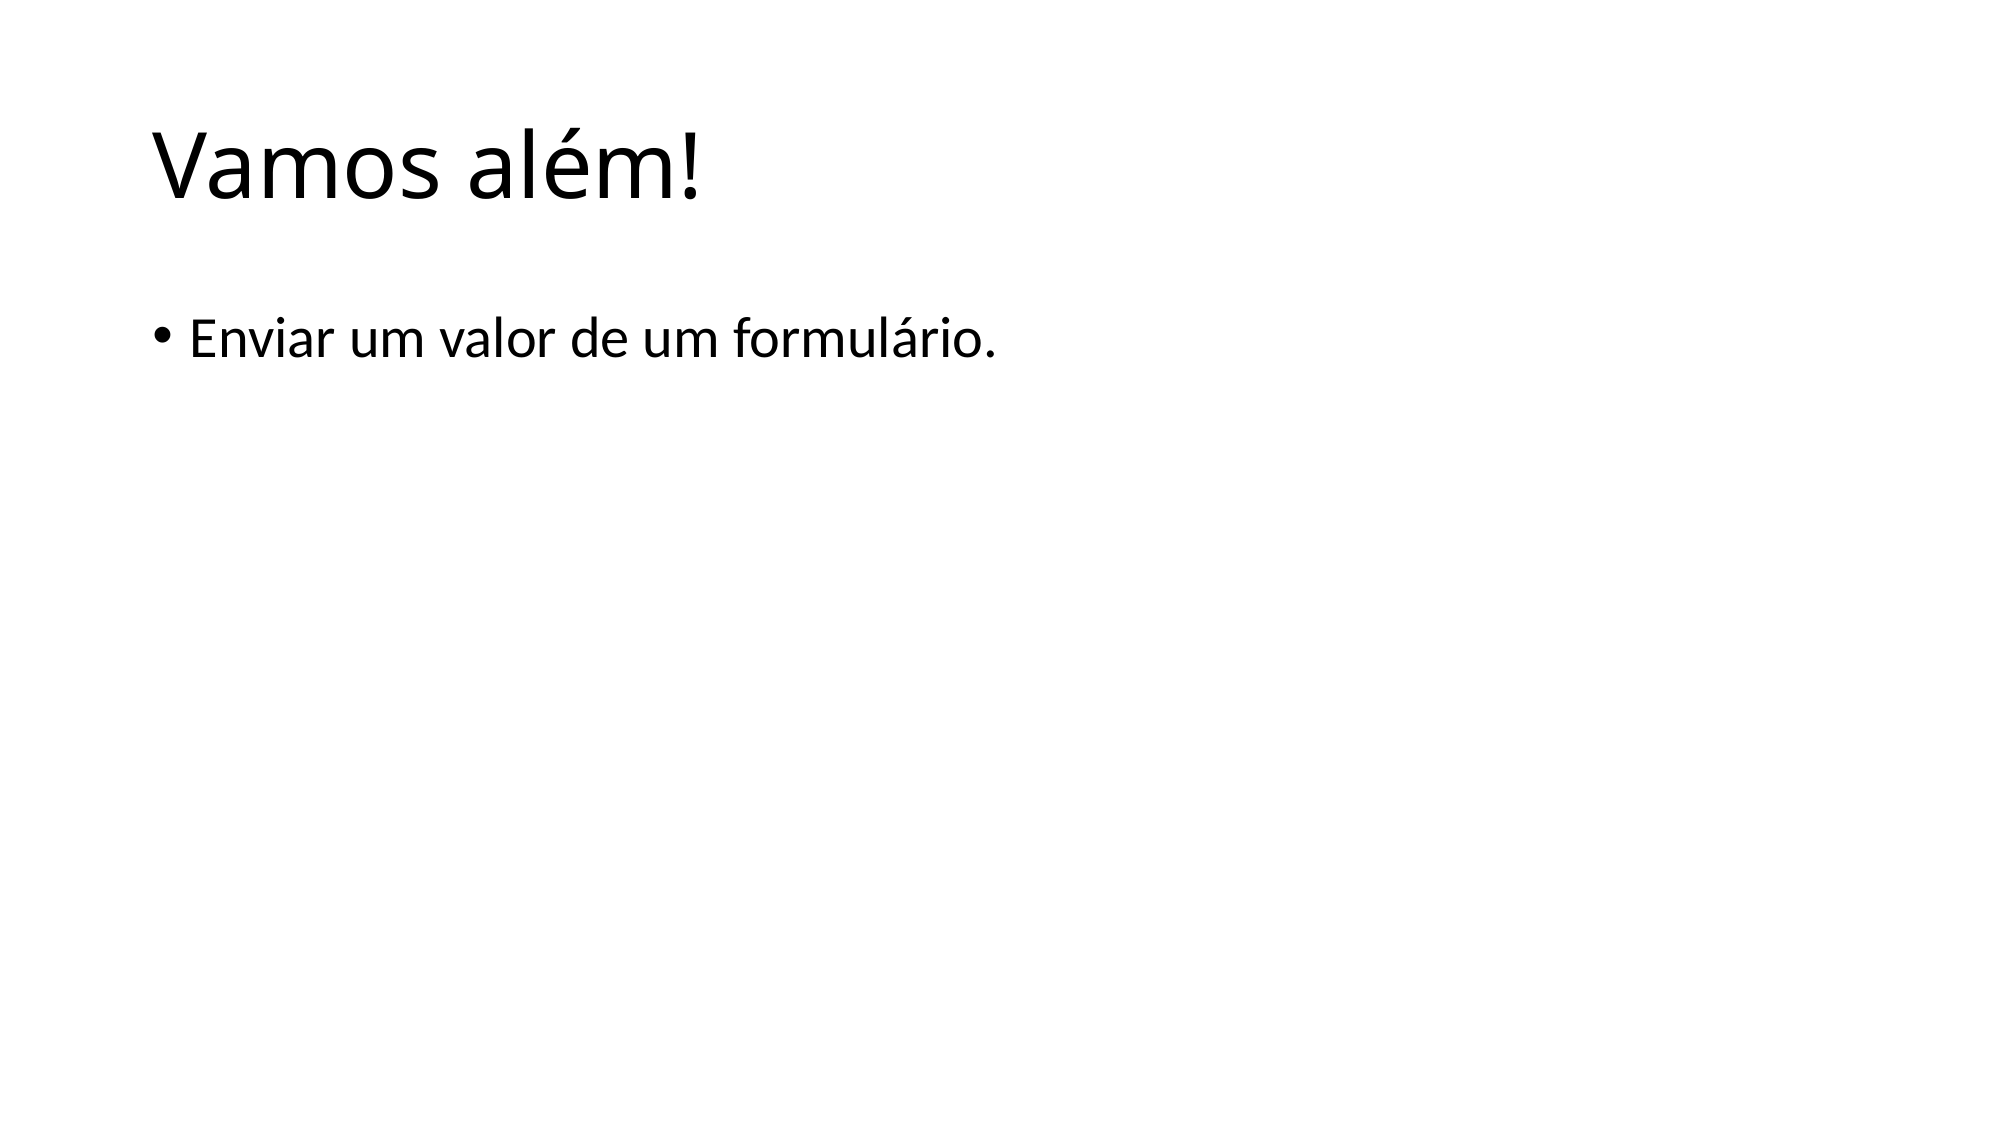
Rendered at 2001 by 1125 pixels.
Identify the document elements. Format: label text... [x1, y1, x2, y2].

list Enviar um valor de um formulário. [137, 299, 1863, 1014]
title Vamos além! [137, 59, 1863, 278]
